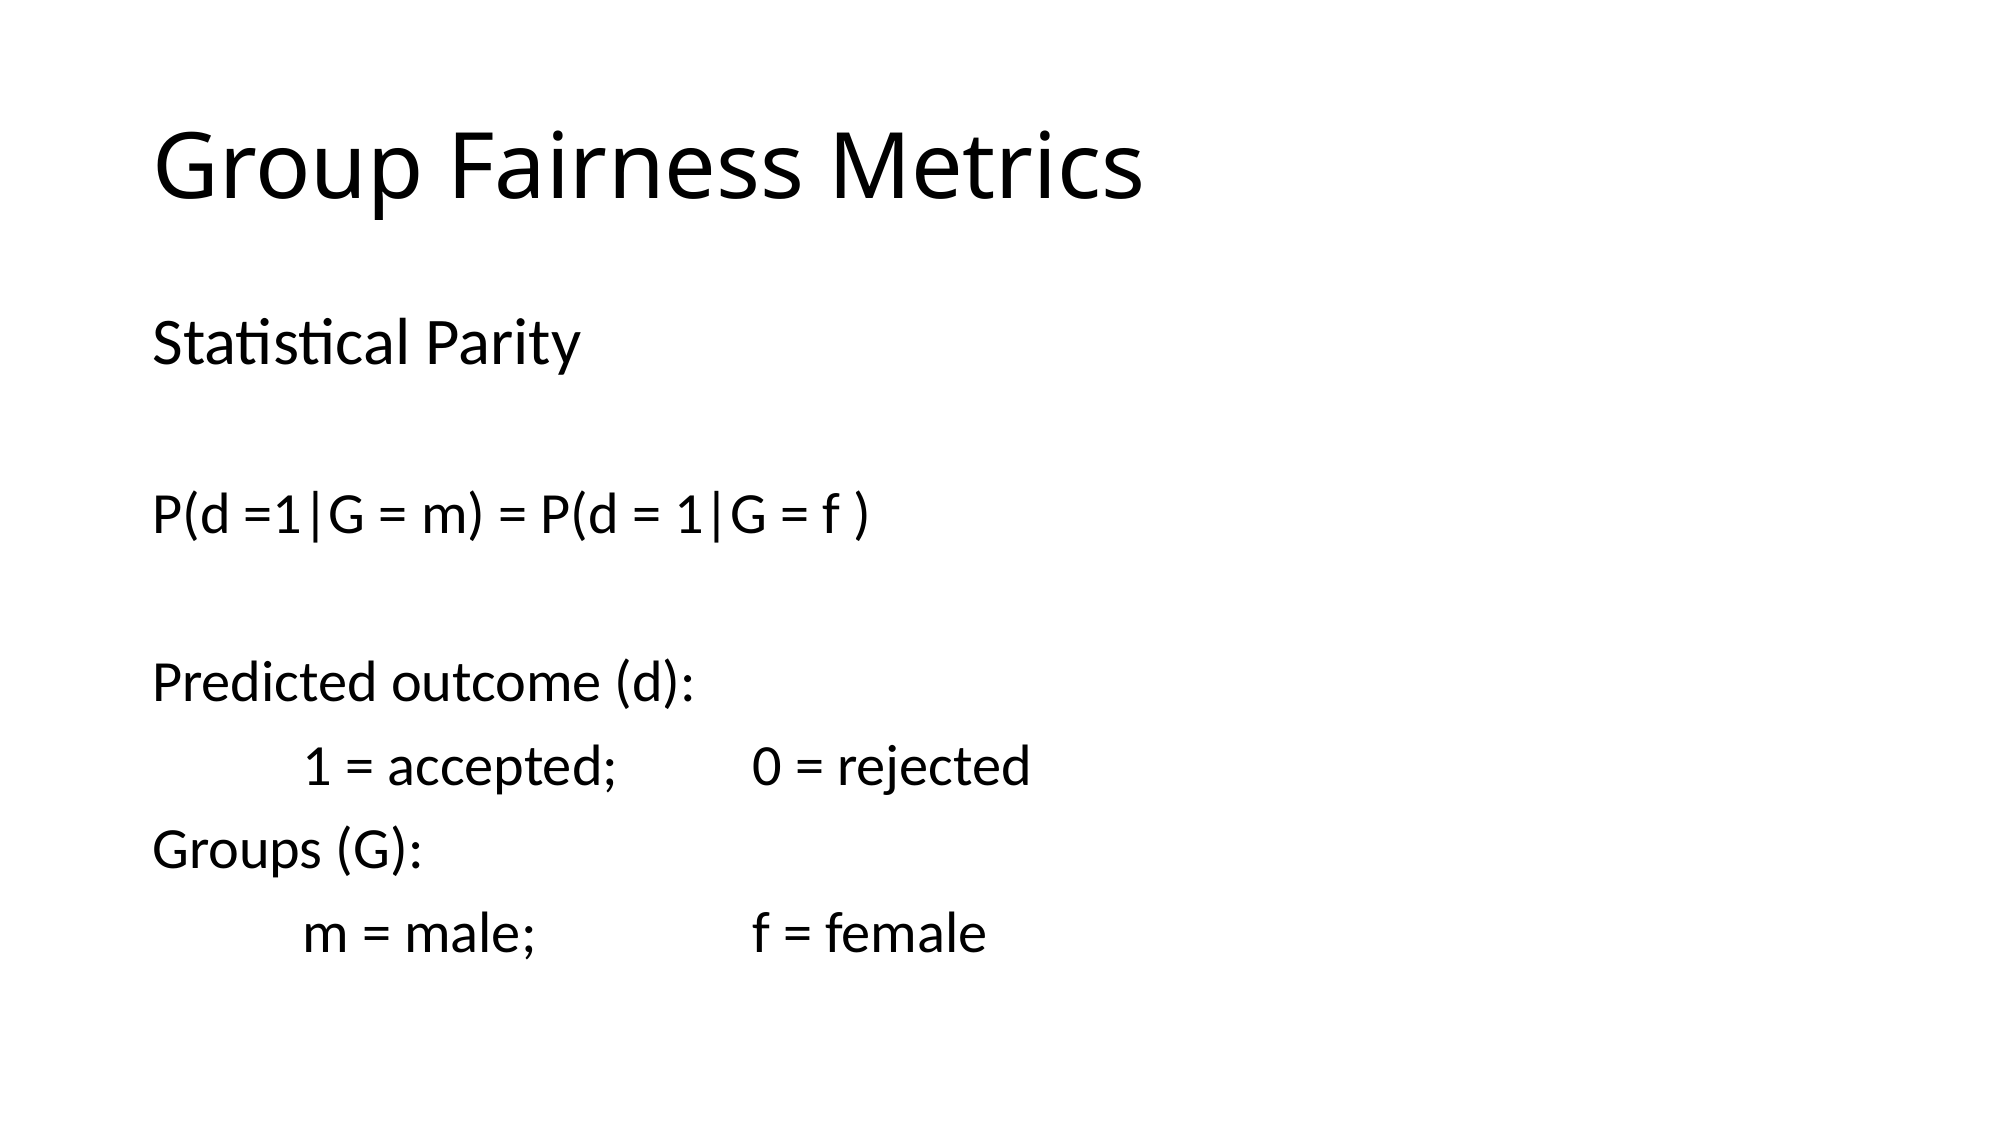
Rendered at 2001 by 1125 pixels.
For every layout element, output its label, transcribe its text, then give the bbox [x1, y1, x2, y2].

title Group Fairness Metrics [137, 59, 1863, 278]
list Statistical Parity P(d =1|G = m) = P(d = 1|G = f ) Predicted outcome (d): 1 = accepted; 0 = rejected Groups (G): m = male; f = female [137, 299, 1863, 1014]
